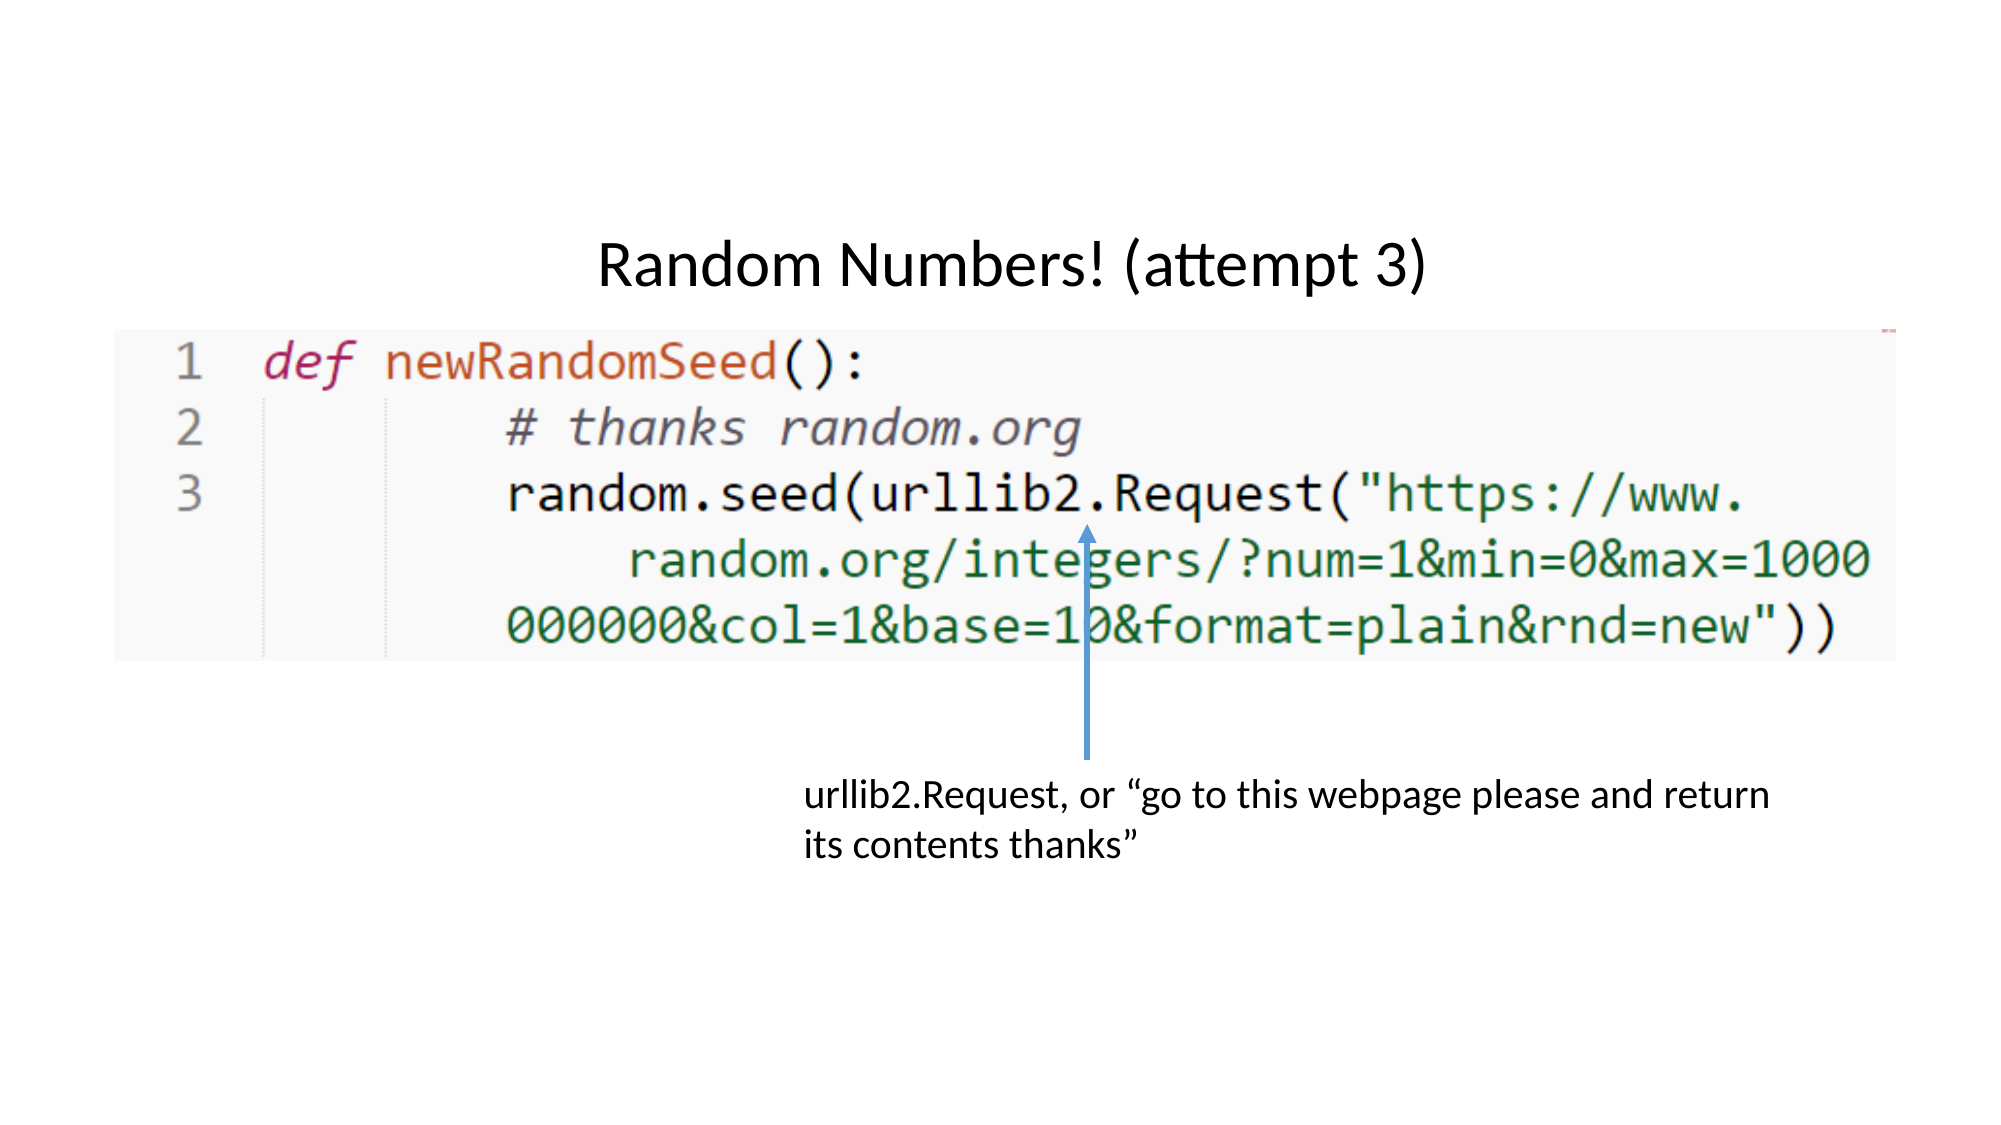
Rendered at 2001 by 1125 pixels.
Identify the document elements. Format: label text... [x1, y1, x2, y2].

text_box Random Numbers! (attempt 3) [582, 212, 1444, 308]
text_box urllib2.Request, or “go to this webpage please and return its contents thanks” [788, 759, 1821, 875]
picture [114, 329, 1896, 661]
